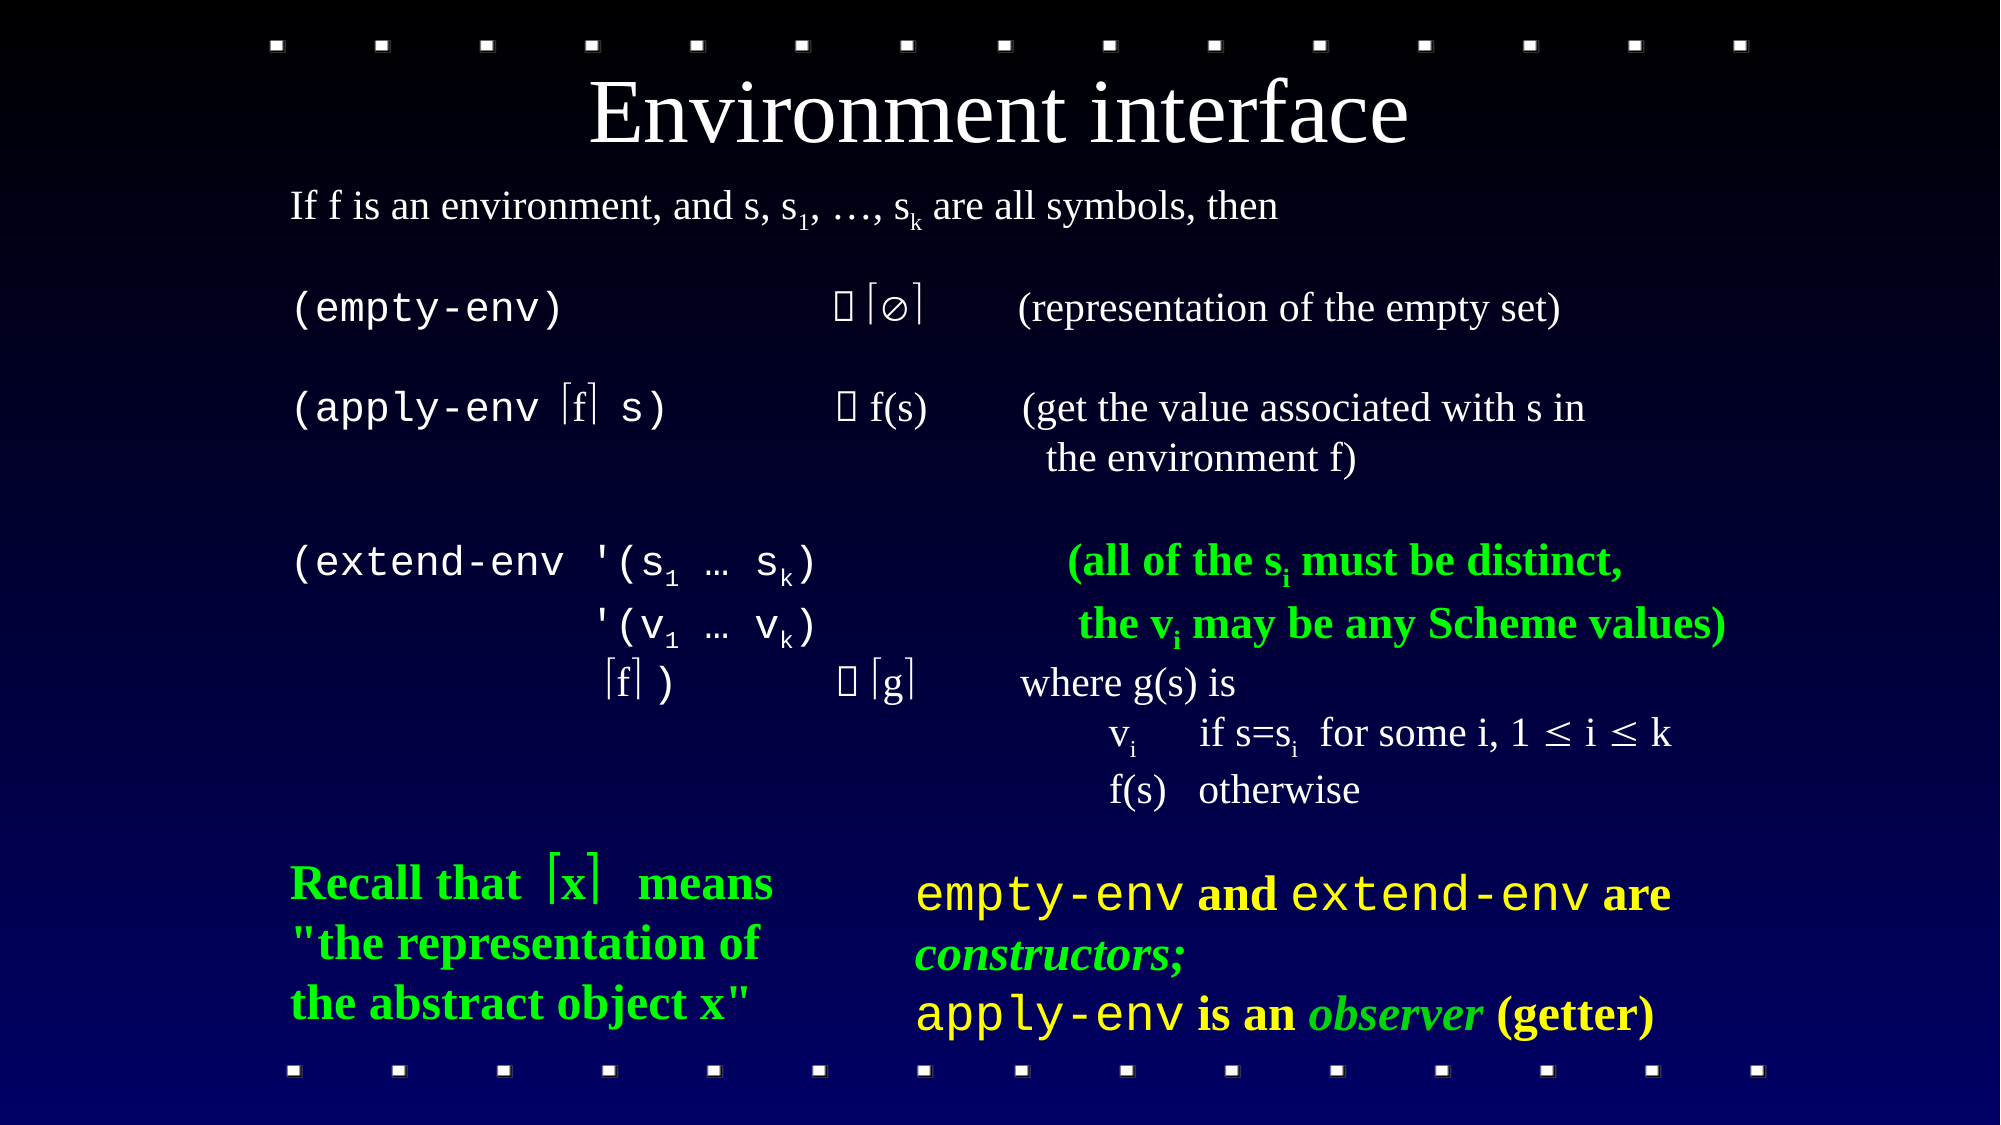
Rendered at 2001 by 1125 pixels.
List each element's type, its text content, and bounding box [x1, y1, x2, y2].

picture [283, 1062, 1784, 1082]
text_box Recall that x means "the representation of the abstract object x" [275, 842, 838, 1037]
picture [1638, 37, 1767, 57]
text_box empty-env and extend-env are constructors; apply-env is an observer (getter) [899, 853, 1713, 1048]
text_box If f is an environment, and s, s1, …, sk are all symbols, then (empty-env)   (representation of the empty set) (apply-env f s)  f(s) (get the value associated with s in the environment f) (extend-env '(s1 … sk) (all of the si must be distinct, '(v1 … vk) the vi may be any Scheme values) f )  g where g(s) is vi if s=si for some i, 1  i  k f(s) otherwise [275, 170, 1750, 865]
title Environment interface [362, 12, 1638, 201]
picture [266, 37, 362, 57]
